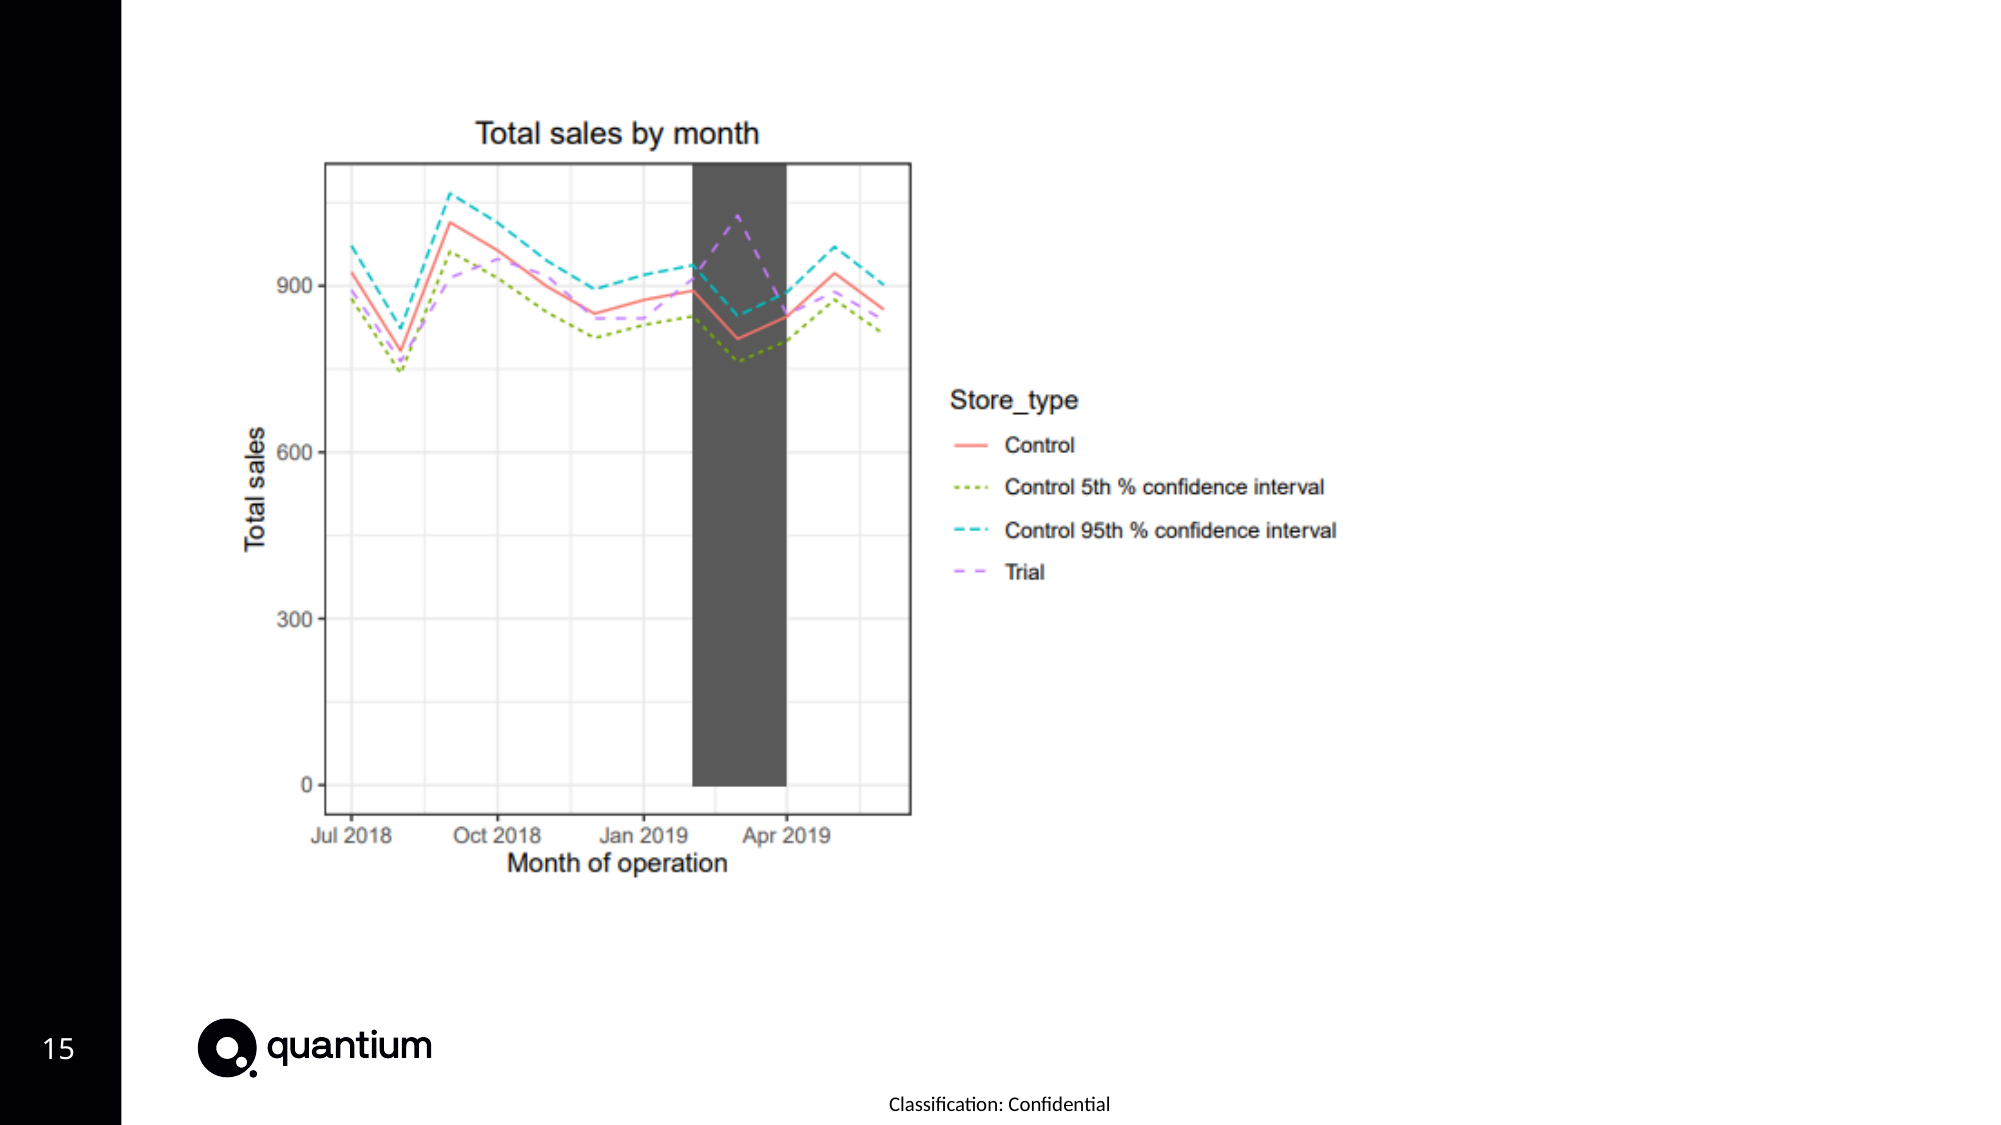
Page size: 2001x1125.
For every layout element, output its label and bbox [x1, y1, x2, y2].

picture [196, 99, 1340, 896]
